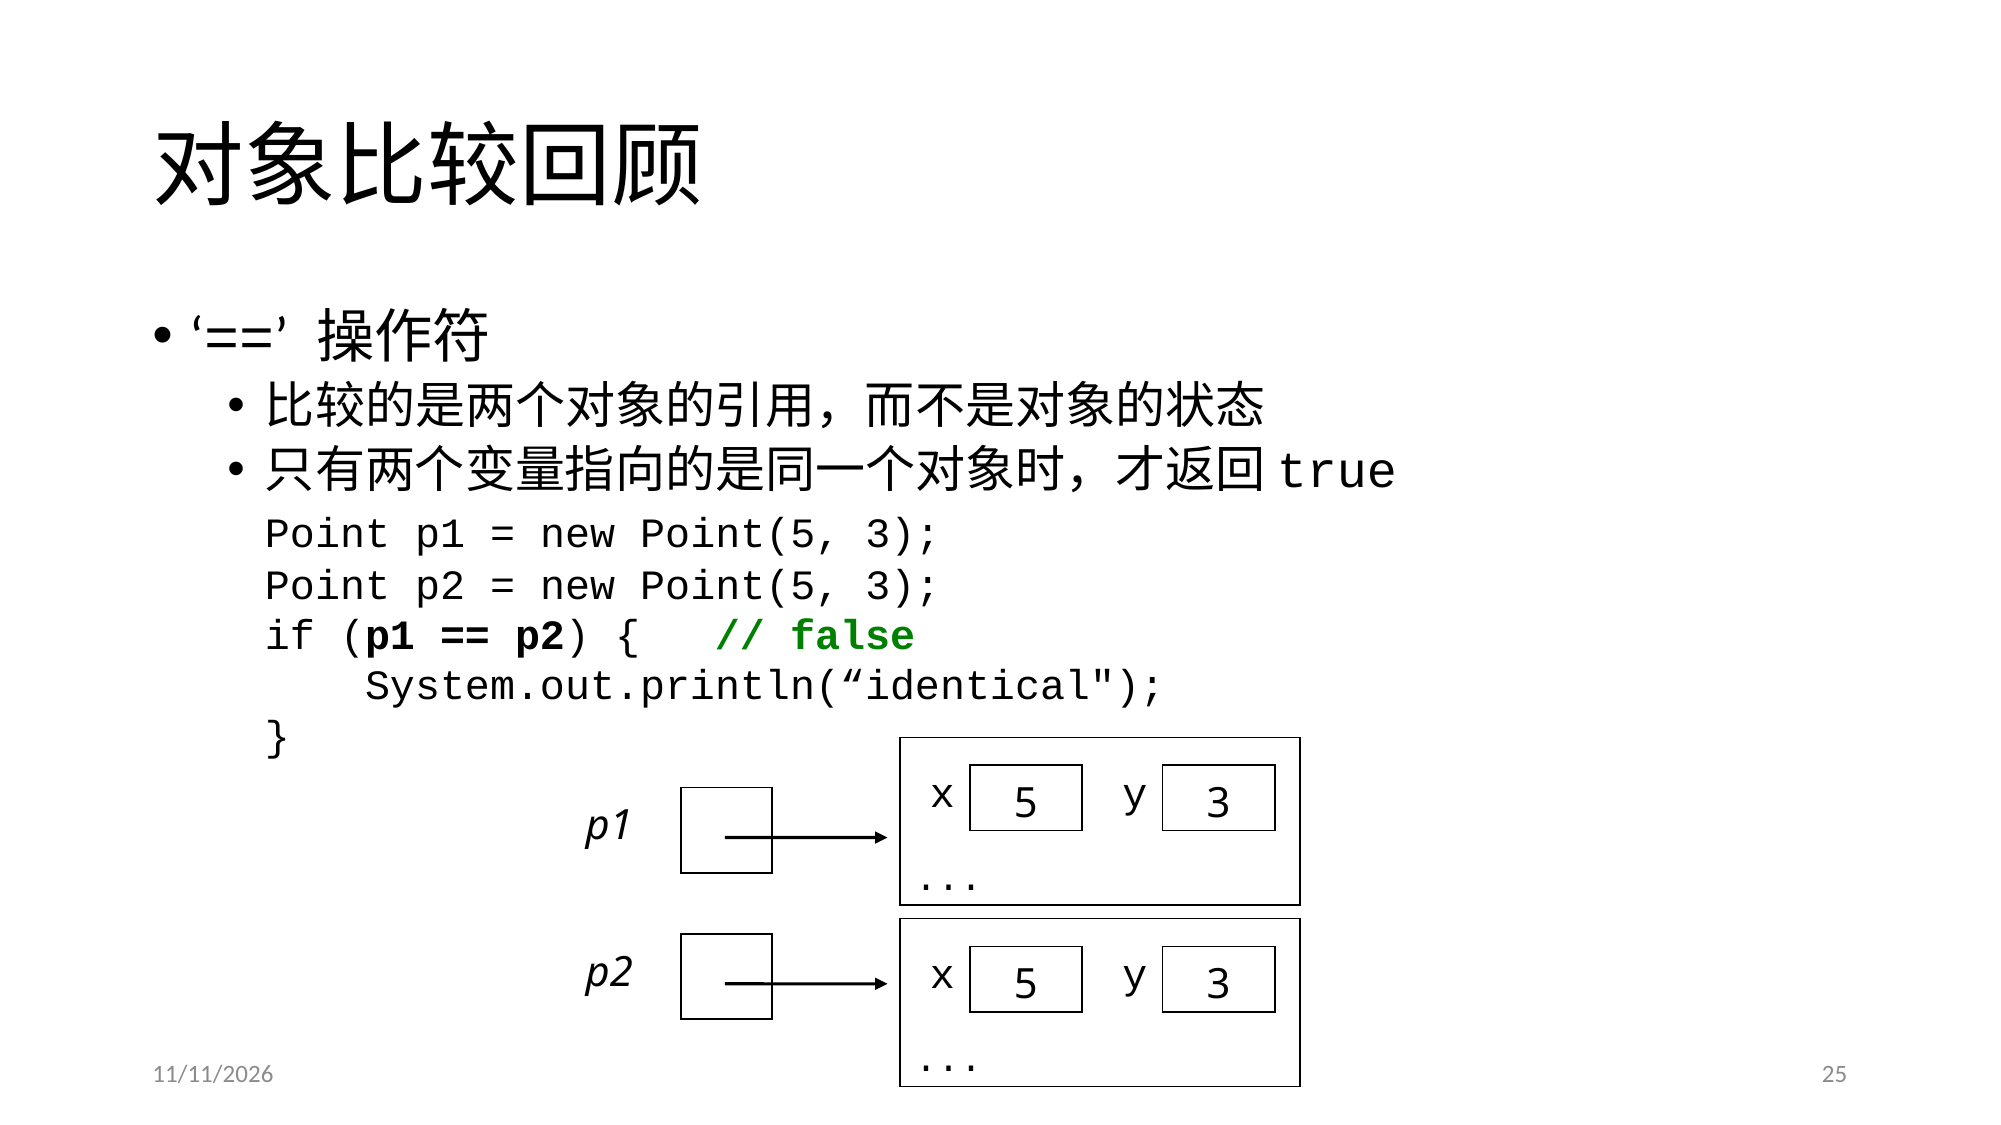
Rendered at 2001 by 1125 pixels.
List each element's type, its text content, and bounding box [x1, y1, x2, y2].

text_box [724, 977, 888, 991]
title 对象比较回顾 [137, 59, 1863, 278]
text_box ... [900, 918, 1300, 1087]
table_header 3 [1163, 766, 1274, 830]
table_header y [1083, 947, 1162, 1012]
table_header p1 [538, 788, 680, 873]
table_header 5 [971, 947, 1081, 1011]
slide_number 25 [1412, 1042, 1863, 1103]
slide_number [137, 1042, 588, 1103]
table_header x [915, 765, 969, 830]
table_header p2 [538, 934, 680, 1019]
text_box [724, 831, 888, 844]
list ‘==’ 操作符 比较的是两个对象的引用，而不是对象的状态 只有两个变量指向的是同一个对象时，才返回true Point p1 = new Point(5, 3); Point p2 = new Point(5, 3); if (p1 == p2) { // false System.out.println(“identical"); } [137, 299, 1863, 1014]
table_header x [915, 947, 969, 1012]
table_header 5 [971, 766, 1081, 830]
text_box ... [900, 737, 1300, 906]
table_header [682, 788, 771, 872]
table_header y [1083, 765, 1162, 830]
table_header [682, 935, 771, 1018]
table_header 3 [1163, 947, 1274, 1011]
